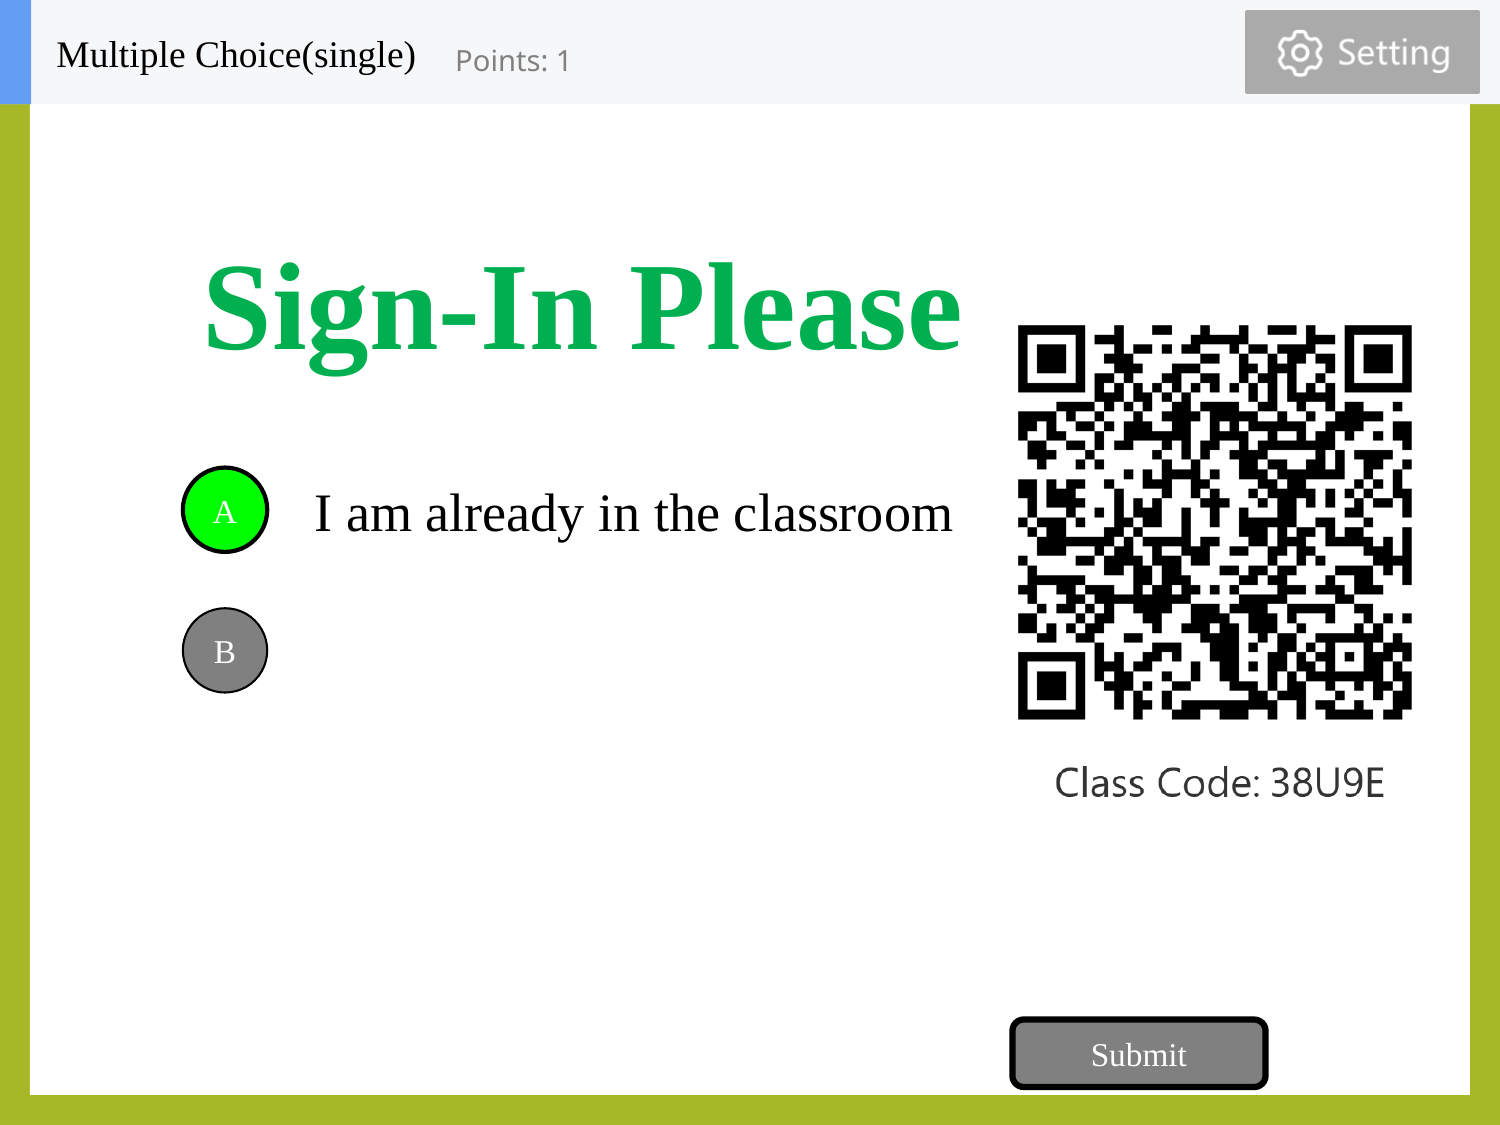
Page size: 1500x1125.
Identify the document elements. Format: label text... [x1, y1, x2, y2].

text_box Submit [1010, 1017, 1268, 1089]
text_box I am already in the classroom [300, 456, 991, 563]
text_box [0, 0, 1500, 105]
picture [1245, 10, 1480, 94]
picture [997, 310, 1436, 815]
text_box A [181, 465, 269, 554]
text_box B [181, 606, 269, 695]
text_box Sign-In Please [187, 176, 1093, 422]
